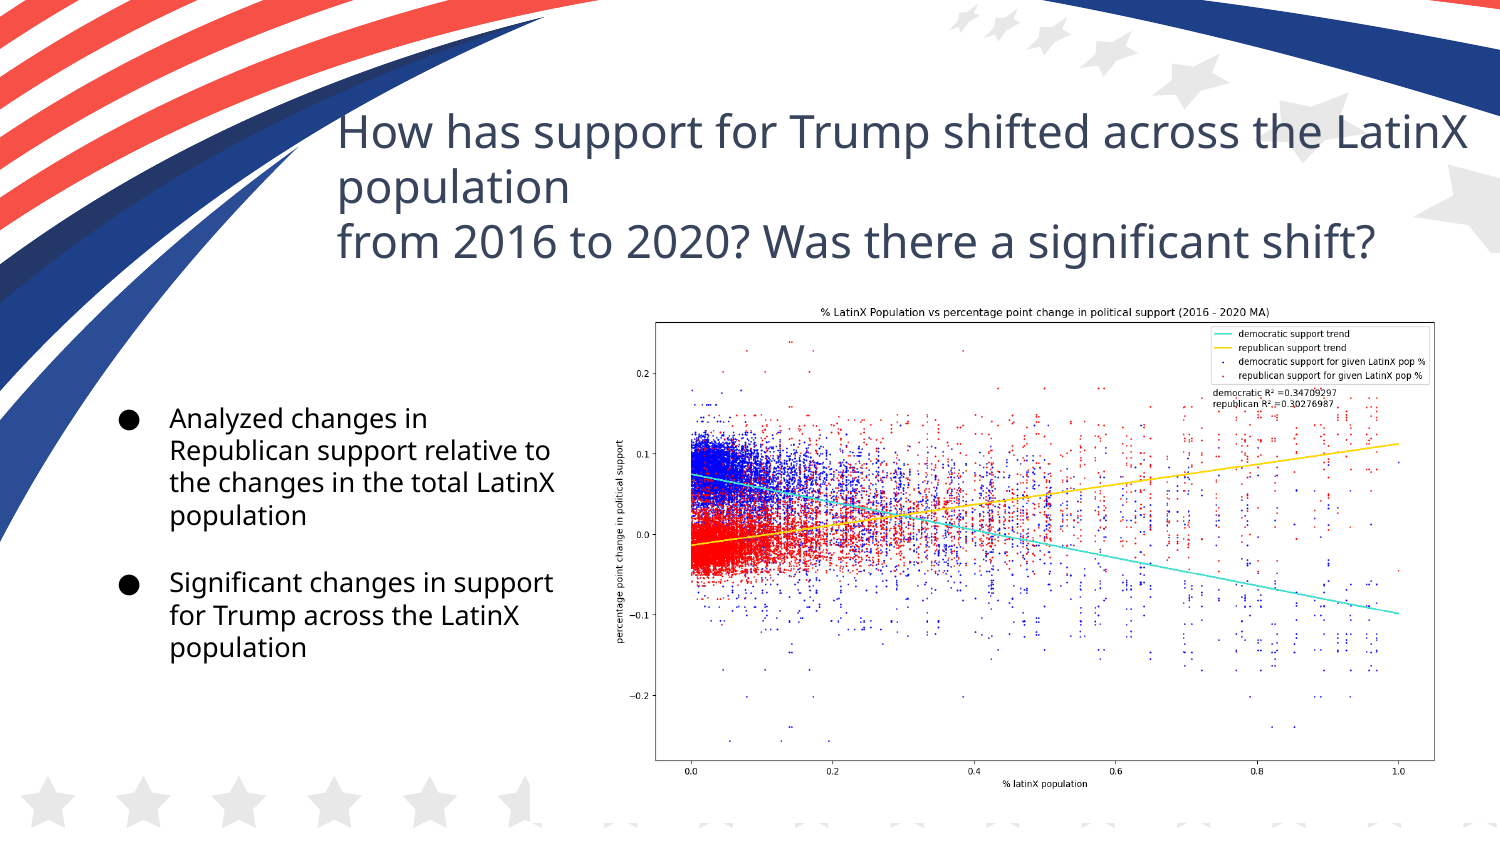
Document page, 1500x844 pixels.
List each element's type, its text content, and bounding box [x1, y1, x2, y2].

picture [529, 253, 1500, 823]
title How has support for Trump shifted across the LatinX population from 2016 to 2020? Was there a significant shift? [336, 117, 1500, 254]
text_box Analyzed changes in Republican support relative to the changes in the total LatinX population Significant changes in support for Trump across the LatinX population [79, 385, 524, 714]
